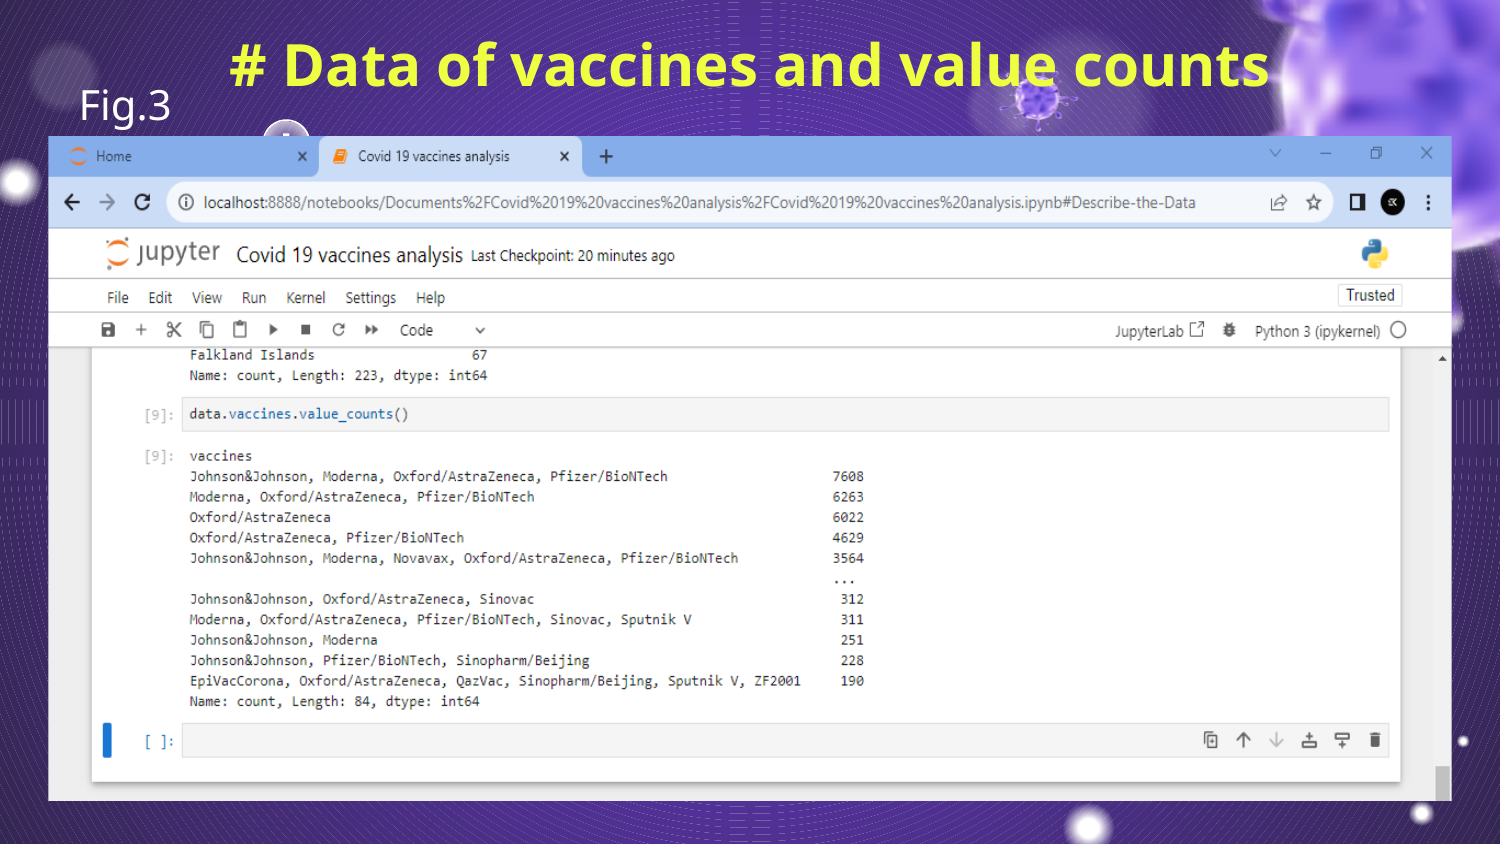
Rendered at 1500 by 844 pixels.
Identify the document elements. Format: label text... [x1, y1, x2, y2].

text_box Fig.3 [63, 70, 187, 134]
text_box # Data of vaccines and value counts [202, 21, 1298, 106]
picture [48, 0, 1500, 802]
